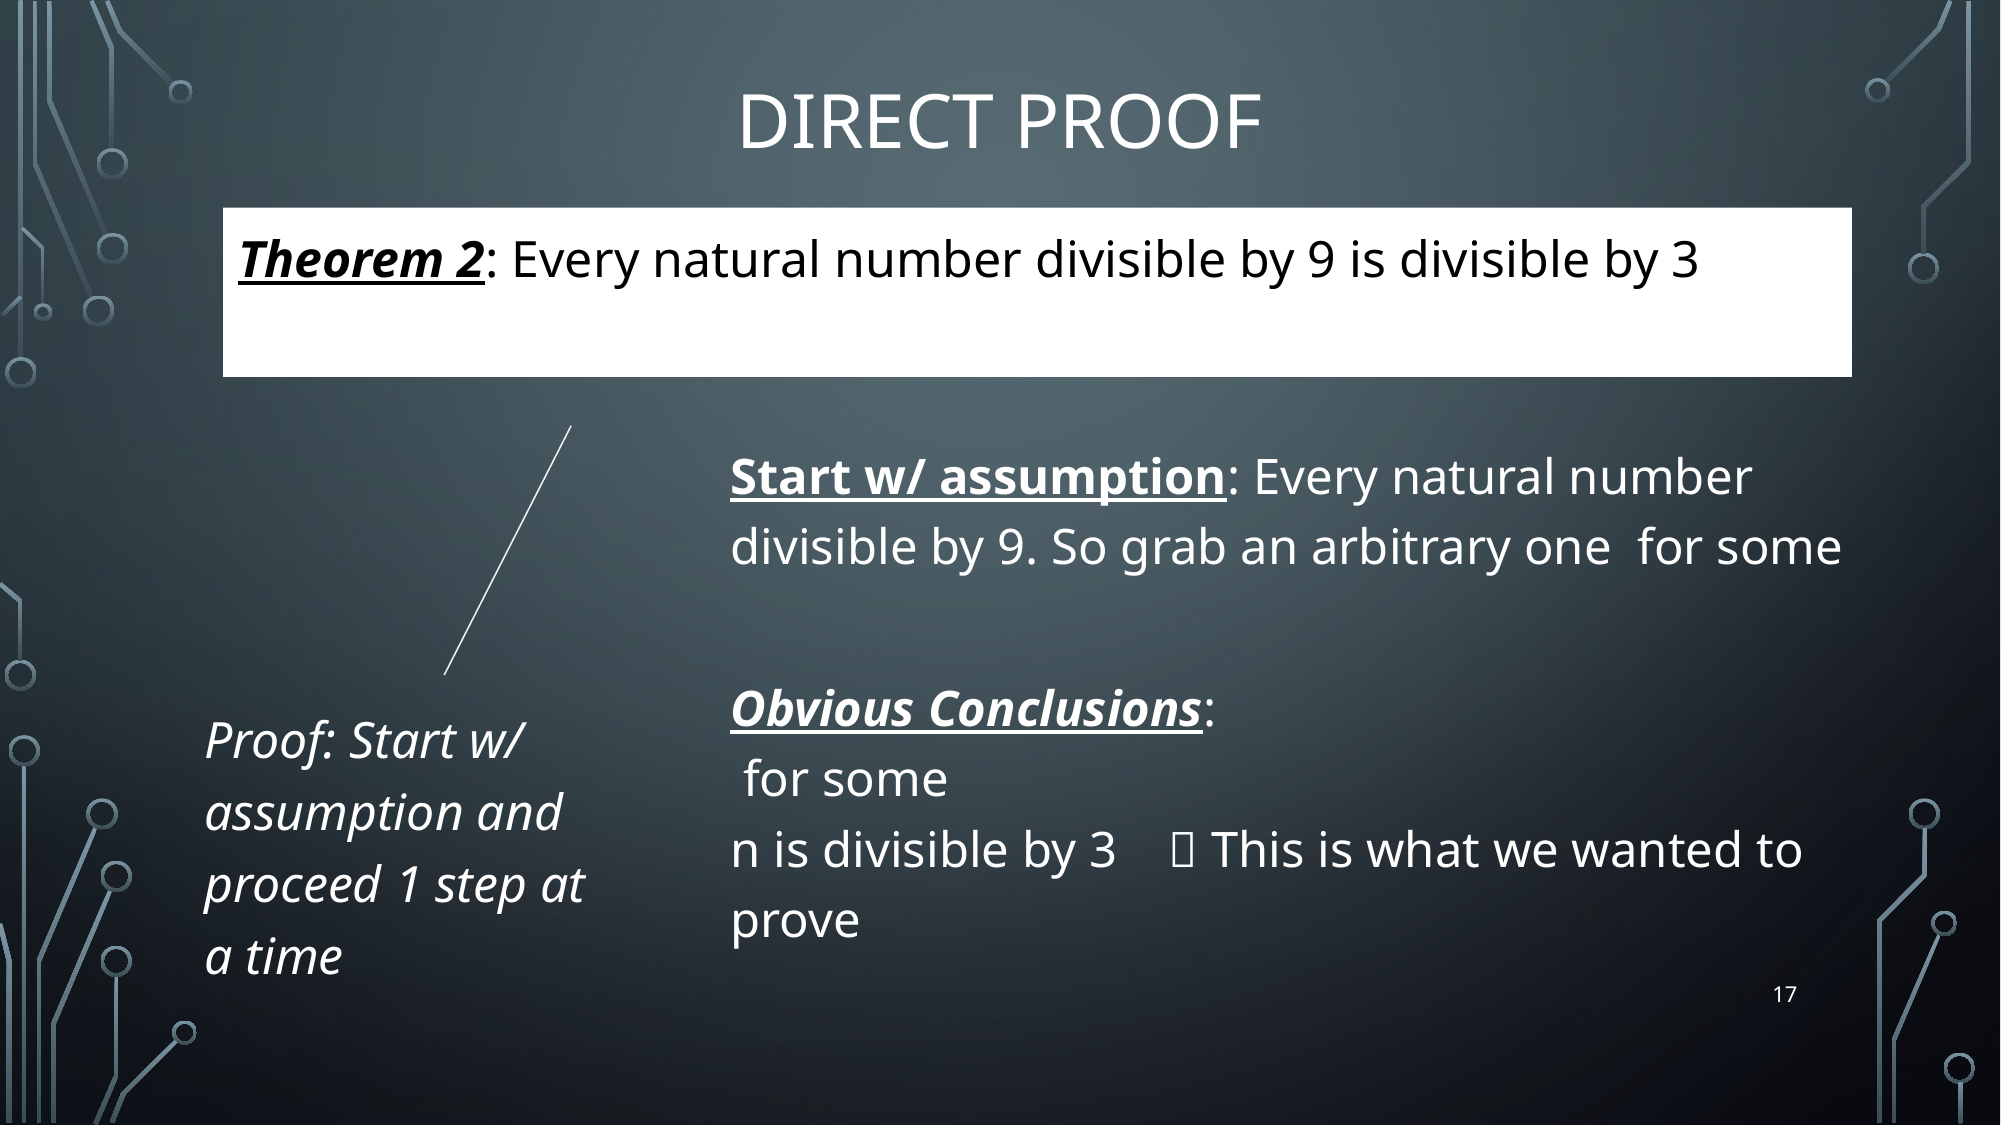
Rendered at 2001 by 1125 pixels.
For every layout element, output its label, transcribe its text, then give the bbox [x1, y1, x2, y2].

slide_number 17 [1685, 965, 1813, 1025]
list Proof: Start w/ assumption and proceed 1 step at a time [189, 689, 615, 1011]
text_box Theorem 2: Every natural number divisible by 9 is divisible by 3 [223, 207, 1852, 377]
title Direct Proof [187, 63, 1813, 185]
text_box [443, 425, 572, 676]
